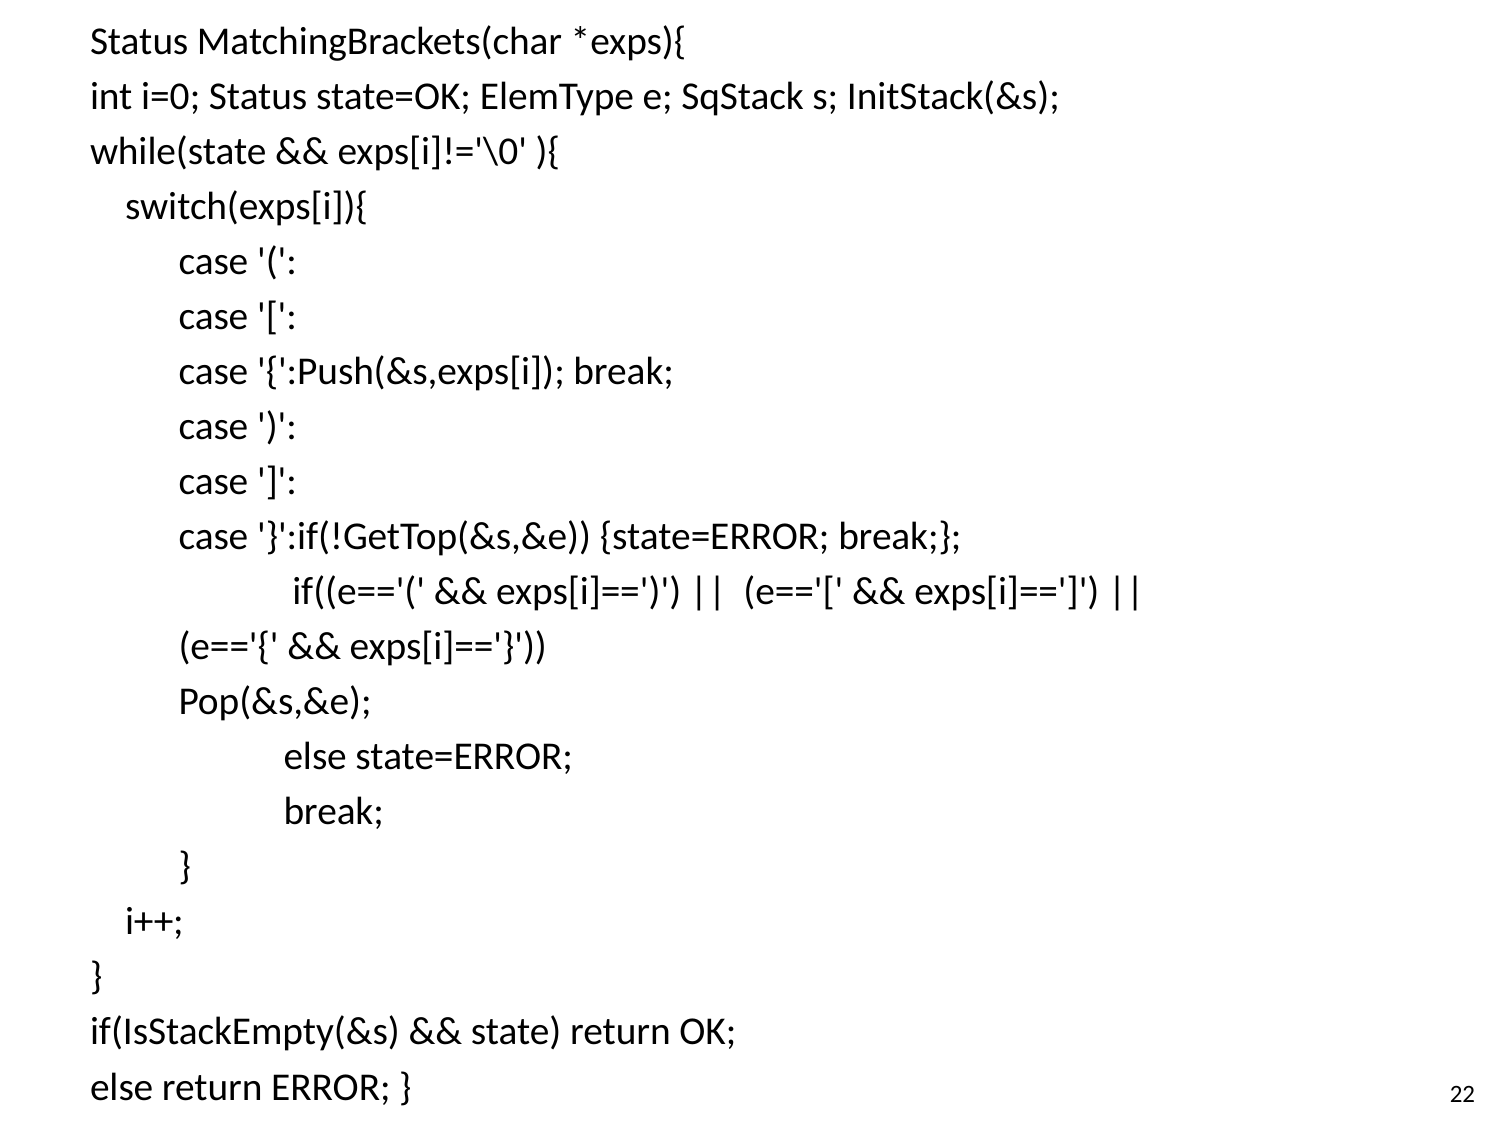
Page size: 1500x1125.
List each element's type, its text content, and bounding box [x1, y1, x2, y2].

slide_number 21 [1435, 1070, 1500, 1125]
list Status MatchingBrackets(char *exps){ int i=0; Status state=OK; ElemType e; SqStack s; InitStack(&s); while(state && exps[i]!='\0' ){ switch(exps[i]){ case '(': case '[': case '{':Push(&s,exps[i]); break; case ')': case ']': case '}':if(!GetTop(&s,&e)) {state=ERROR; break;}; if((e=='(' && exps[i]==')') || (e=='[' && exps[i]==']') || (e=='{' && exps[i]=='}')) Pop(&s,&e); else state=ERROR; break; } i++; } if(IsStackEmpty(&s) && state) return OK; else return ERROR; } [75, 7, 1425, 1125]
